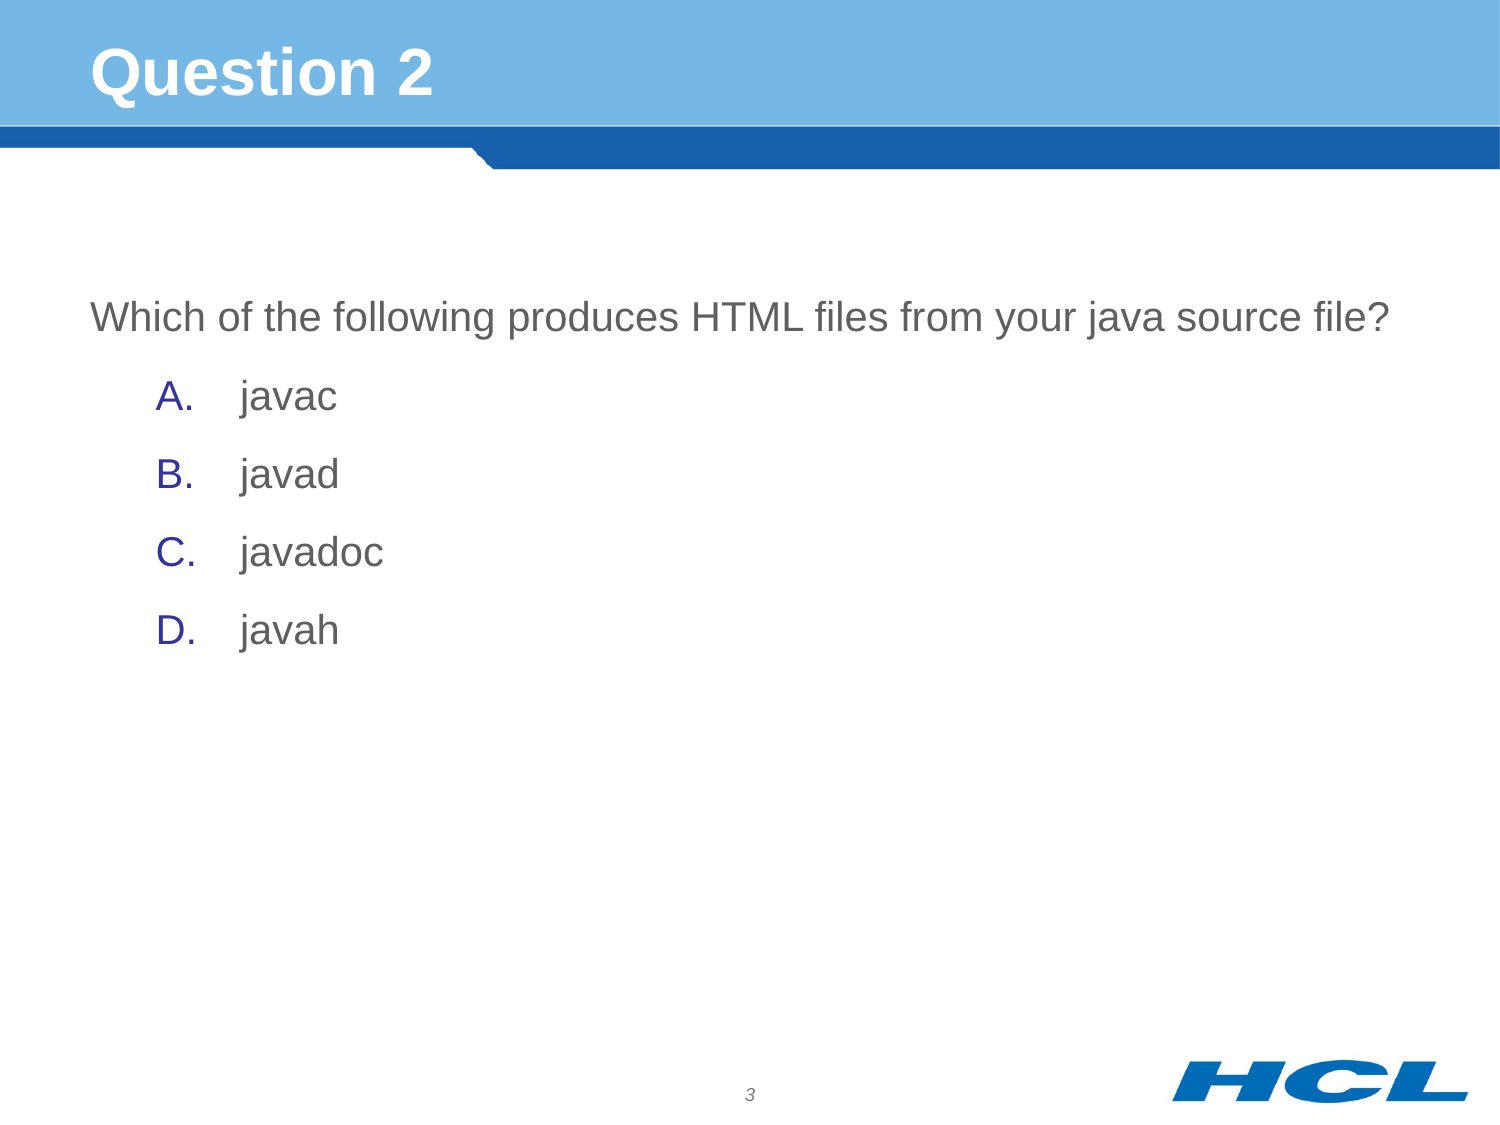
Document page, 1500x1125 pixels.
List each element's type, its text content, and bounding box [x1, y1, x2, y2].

title Question 2 [74, 0, 1426, 138]
picture [1140, 1050, 1500, 1109]
list Which of the following produces HTML files from your java source file? javac javad javadoc javah [74, 262, 1426, 1006]
picture [0, 0, 1500, 188]
slide_number 3 [574, 1074, 926, 1115]
